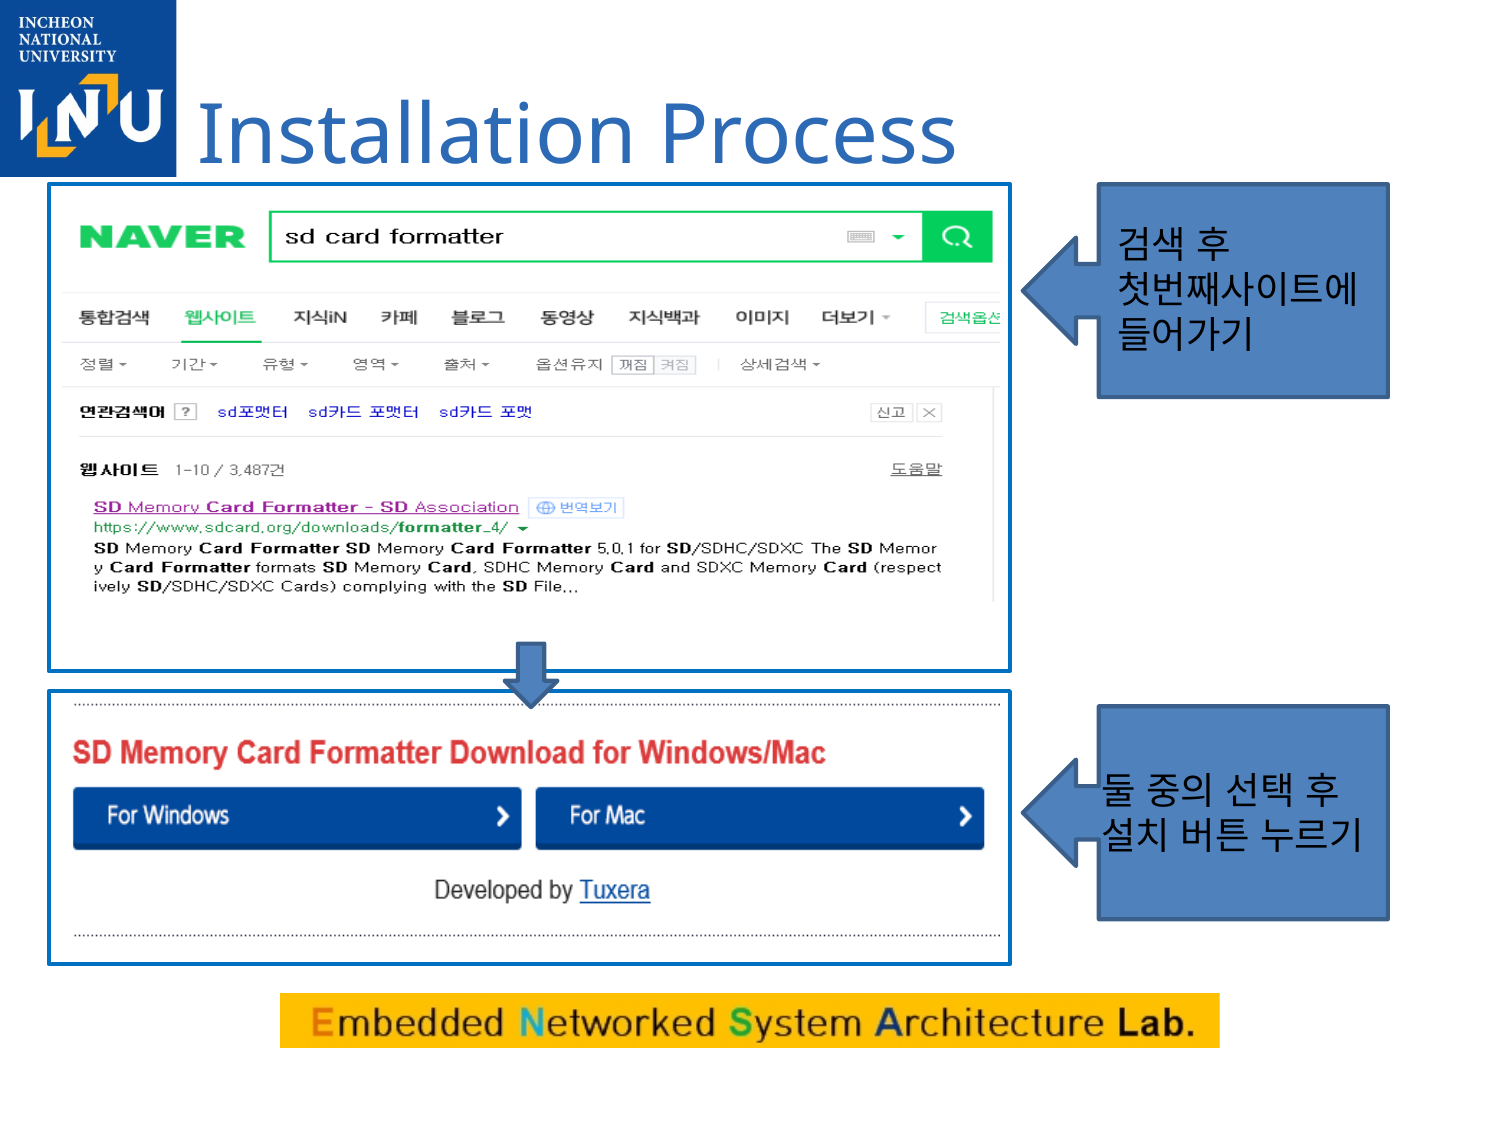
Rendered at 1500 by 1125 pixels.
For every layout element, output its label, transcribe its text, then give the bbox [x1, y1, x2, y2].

picture [280, 993, 1220, 1048]
text_box [1096, 865, 1390, 922]
text_box [47, 689, 1012, 966]
text_box 둘 중의 선택 후 설치 버튼 누르기 [1086, 759, 1407, 865]
picture [0, 0, 177, 177]
text_box [1020, 182, 1390, 400]
text_box [41, 213, 47, 303]
text_box [1012, 213, 1096, 303]
text_box 검색 후 첫번째사이트에 들어가기 [1102, 213, 1401, 364]
text_box [1020, 757, 1086, 868]
text_box [502, 641, 560, 699]
text_box [47, 182, 1012, 673]
text_box [1096, 704, 1390, 759]
picture [62, 701, 1000, 946]
picture [62, 197, 1000, 603]
text_box Installation Process [182, 66, 1128, 194]
